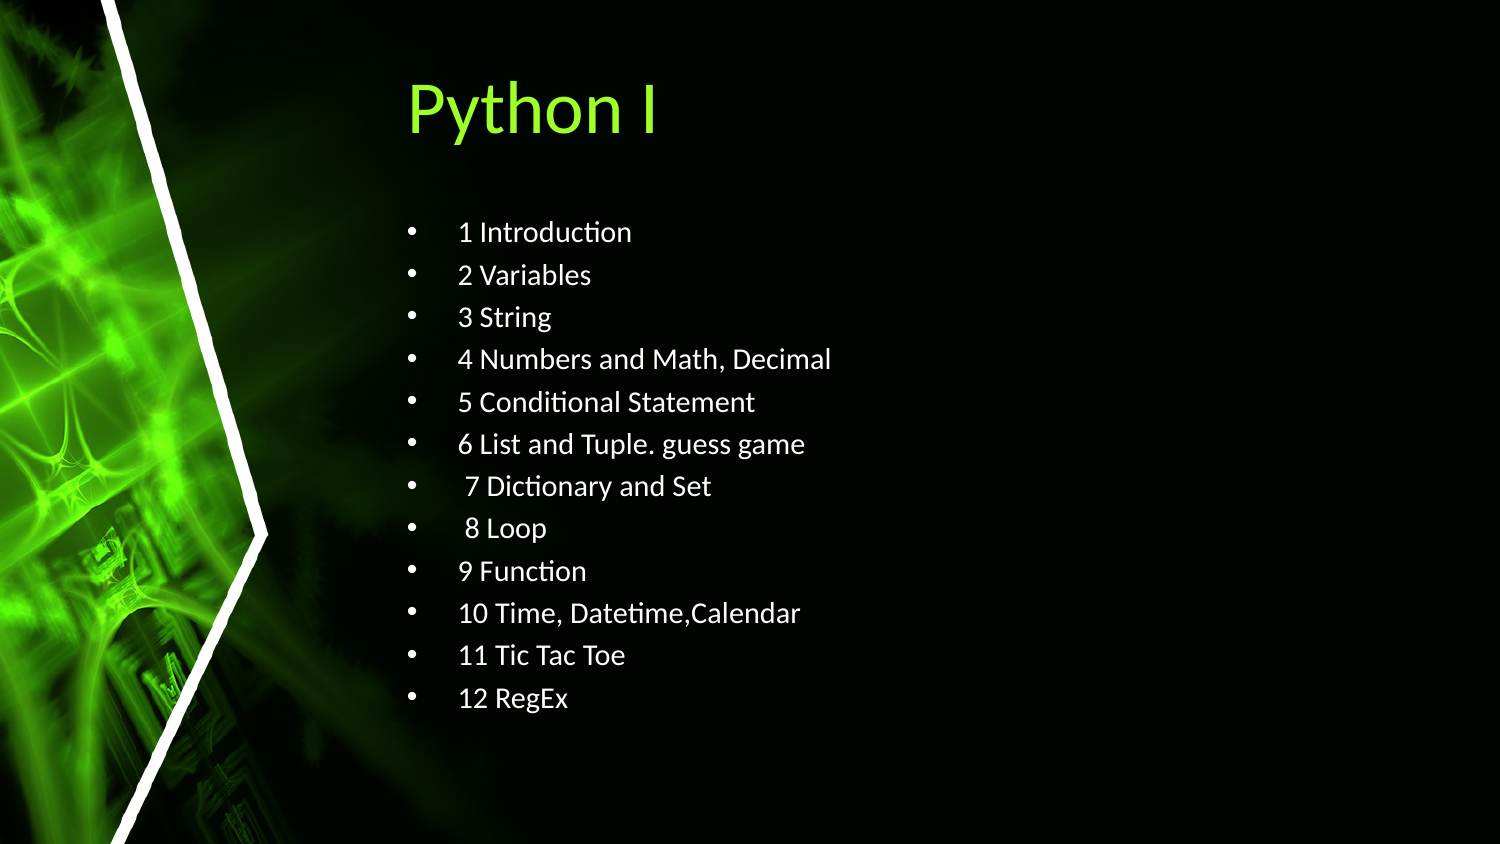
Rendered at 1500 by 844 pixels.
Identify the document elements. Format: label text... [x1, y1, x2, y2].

list 1 Introduction 2 Variables 3 String 4 Numbers and Math, Decimal 5 Conditional Statement 6 List and Tuple. guess game 7 Dictionary and Set 8 Loop 9 Function 10 Time, Datetime,Calendar 11 Tic Tac Toe 12 RegEx [391, 162, 1427, 724]
picture [0, 0, 1500, 844]
title Python I [392, 43, 1423, 162]
